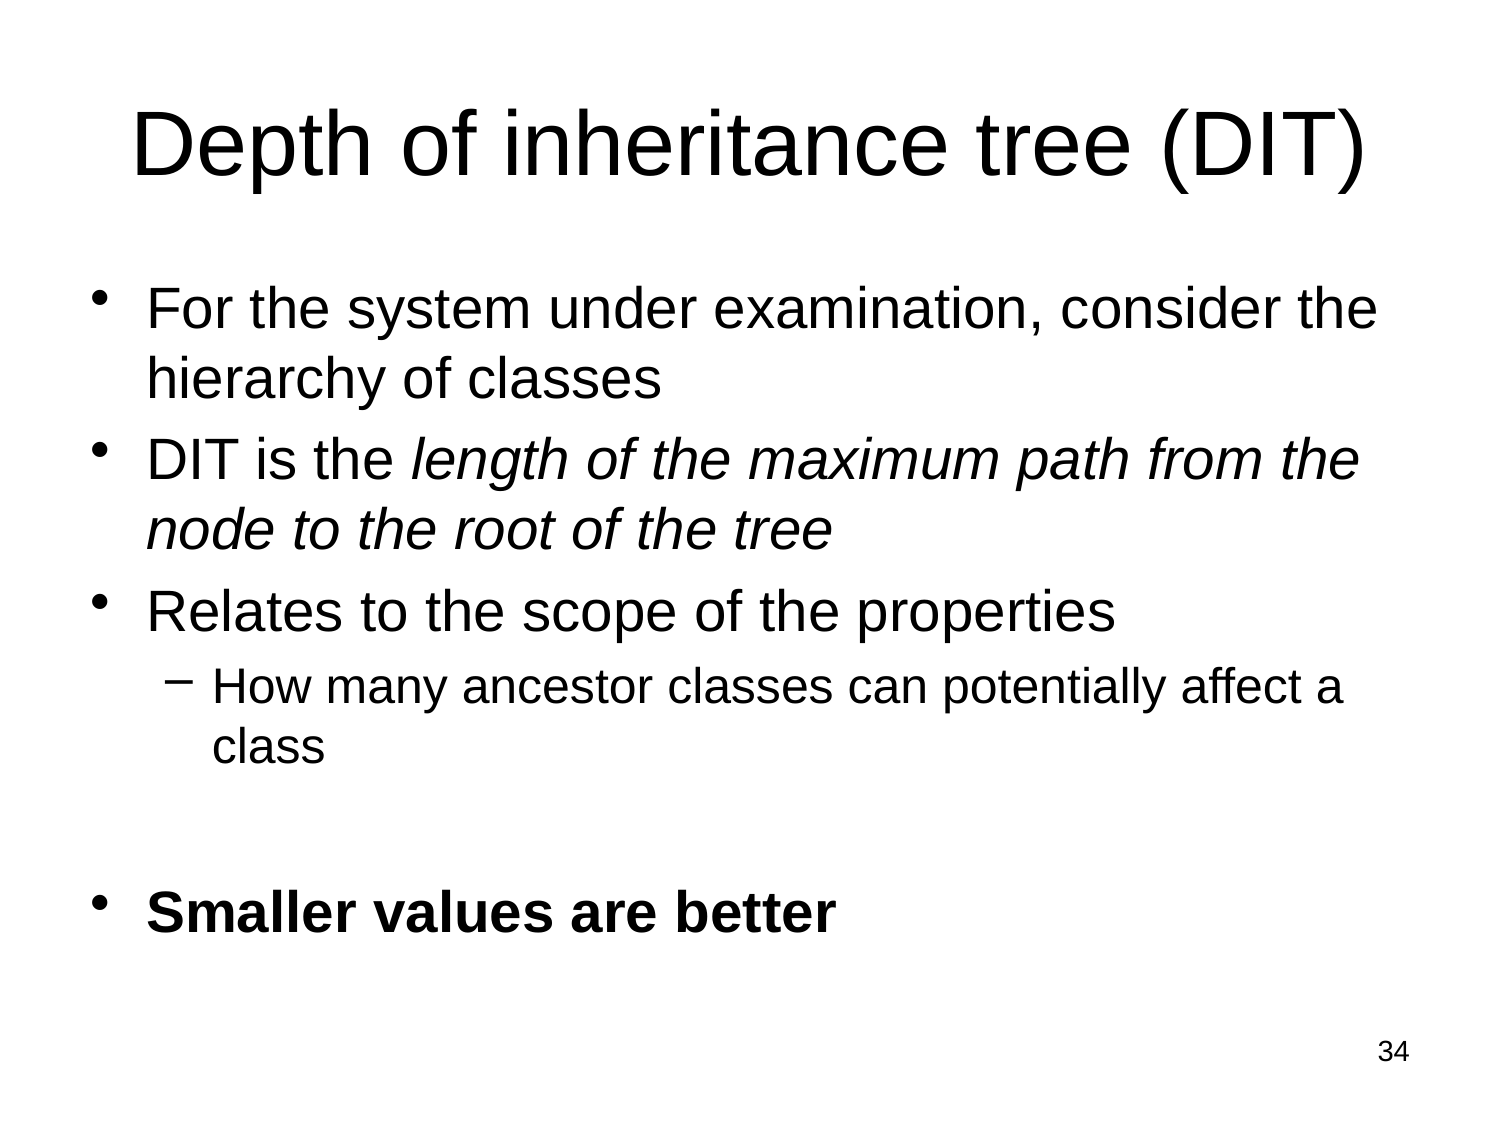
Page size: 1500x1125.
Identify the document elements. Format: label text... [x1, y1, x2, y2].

list For the system under examination, consider the hierarchy of classes DIT is the length of the maximum path from the node to the root of the tree Relates to the scope of the properties How many ancestor classes can potentially affect a class Smaller values are better [74, 262, 1426, 1006]
title Depth of inheritance tree (DIT) [74, 44, 1426, 233]
slide_number 34 [1074, 1024, 1426, 1103]
